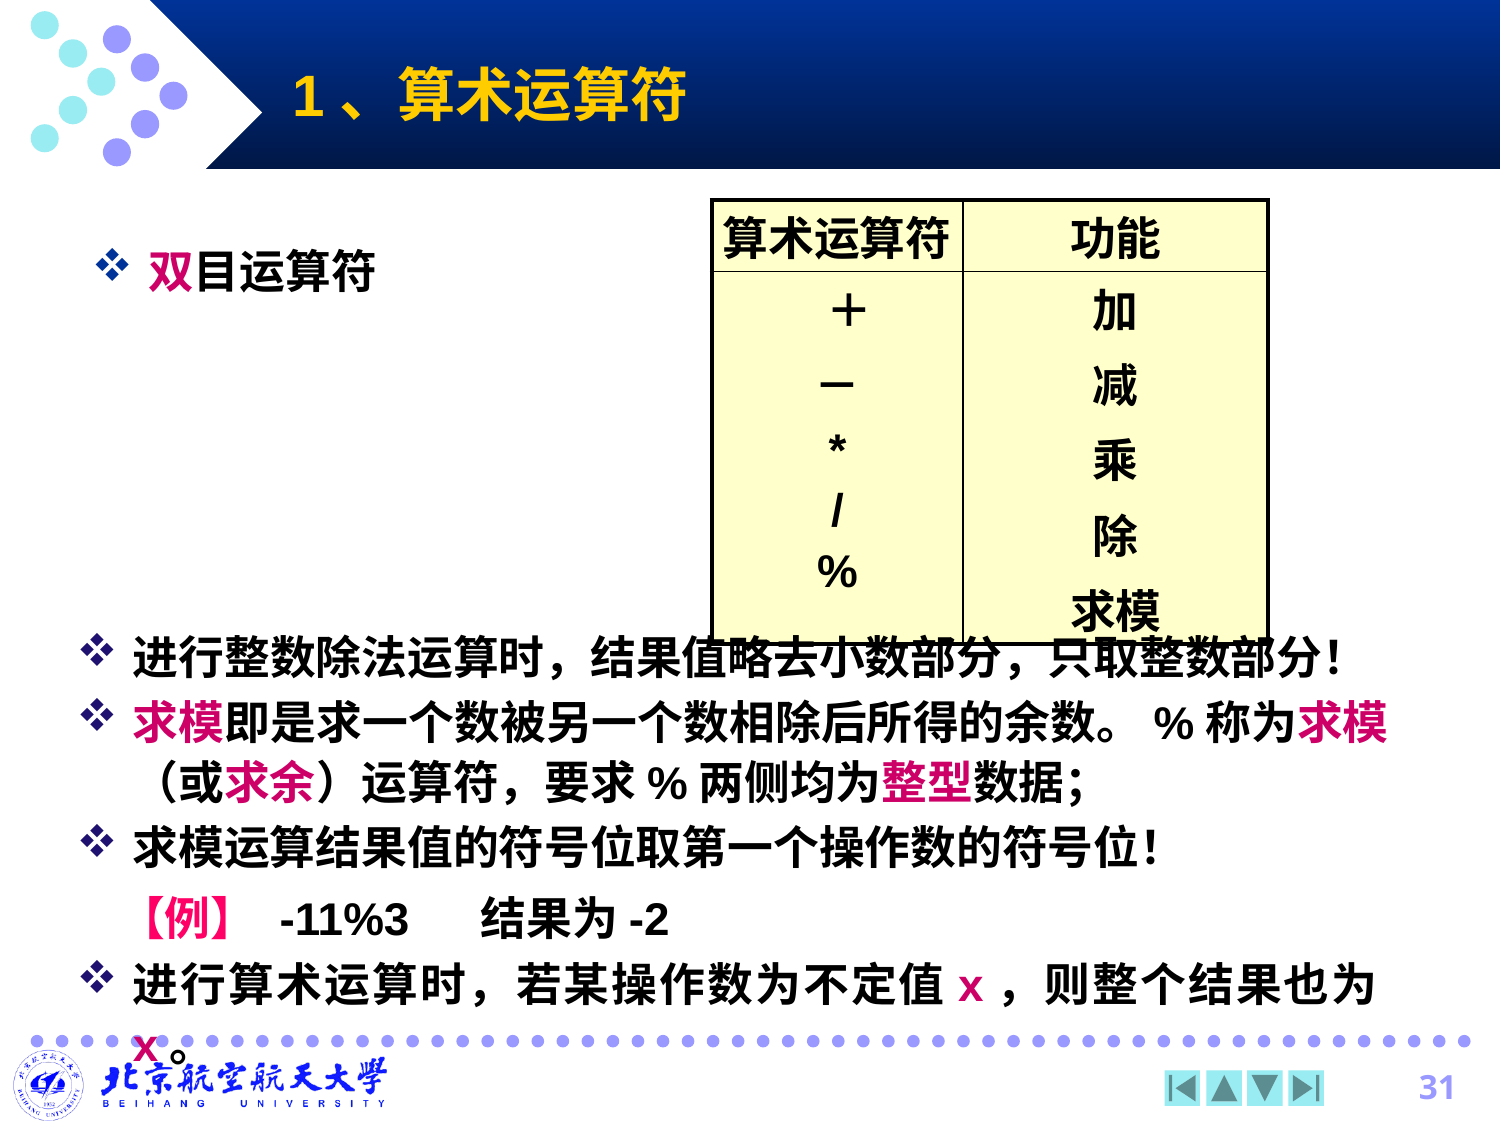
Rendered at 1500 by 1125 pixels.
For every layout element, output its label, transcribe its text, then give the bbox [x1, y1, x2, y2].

text_box [132, 1035, 144, 1047]
table_cell 加 减 乘 除 求模 [964, 272, 1266, 615]
text_box 进行整数除法运算时，结果值略去小数部分，只取整数部分！ 求模即是求一个数被另一个数相除后所得的余数。%称为求模（或求余）运算符，要求%两侧均为整型数据； 求模运算结果值的符号位取第一个操作数的符号位！ 【例】 -11%3 结果为-2 进行算术运算时，若某操作数为不定值x，则整个结果也为x。 [61, 615, 1404, 1004]
title 1、算术运算符 [277, 37, 1500, 149]
slide_number 31 [1328, 1058, 1473, 1109]
table_header 功能 [964, 202, 1266, 271]
table_cell ＋ － * / % [714, 272, 962, 615]
picture [13, 1047, 387, 1125]
table_header 算术运算符 [714, 202, 962, 271]
list 双目运算符 [76, 230, 581, 366]
